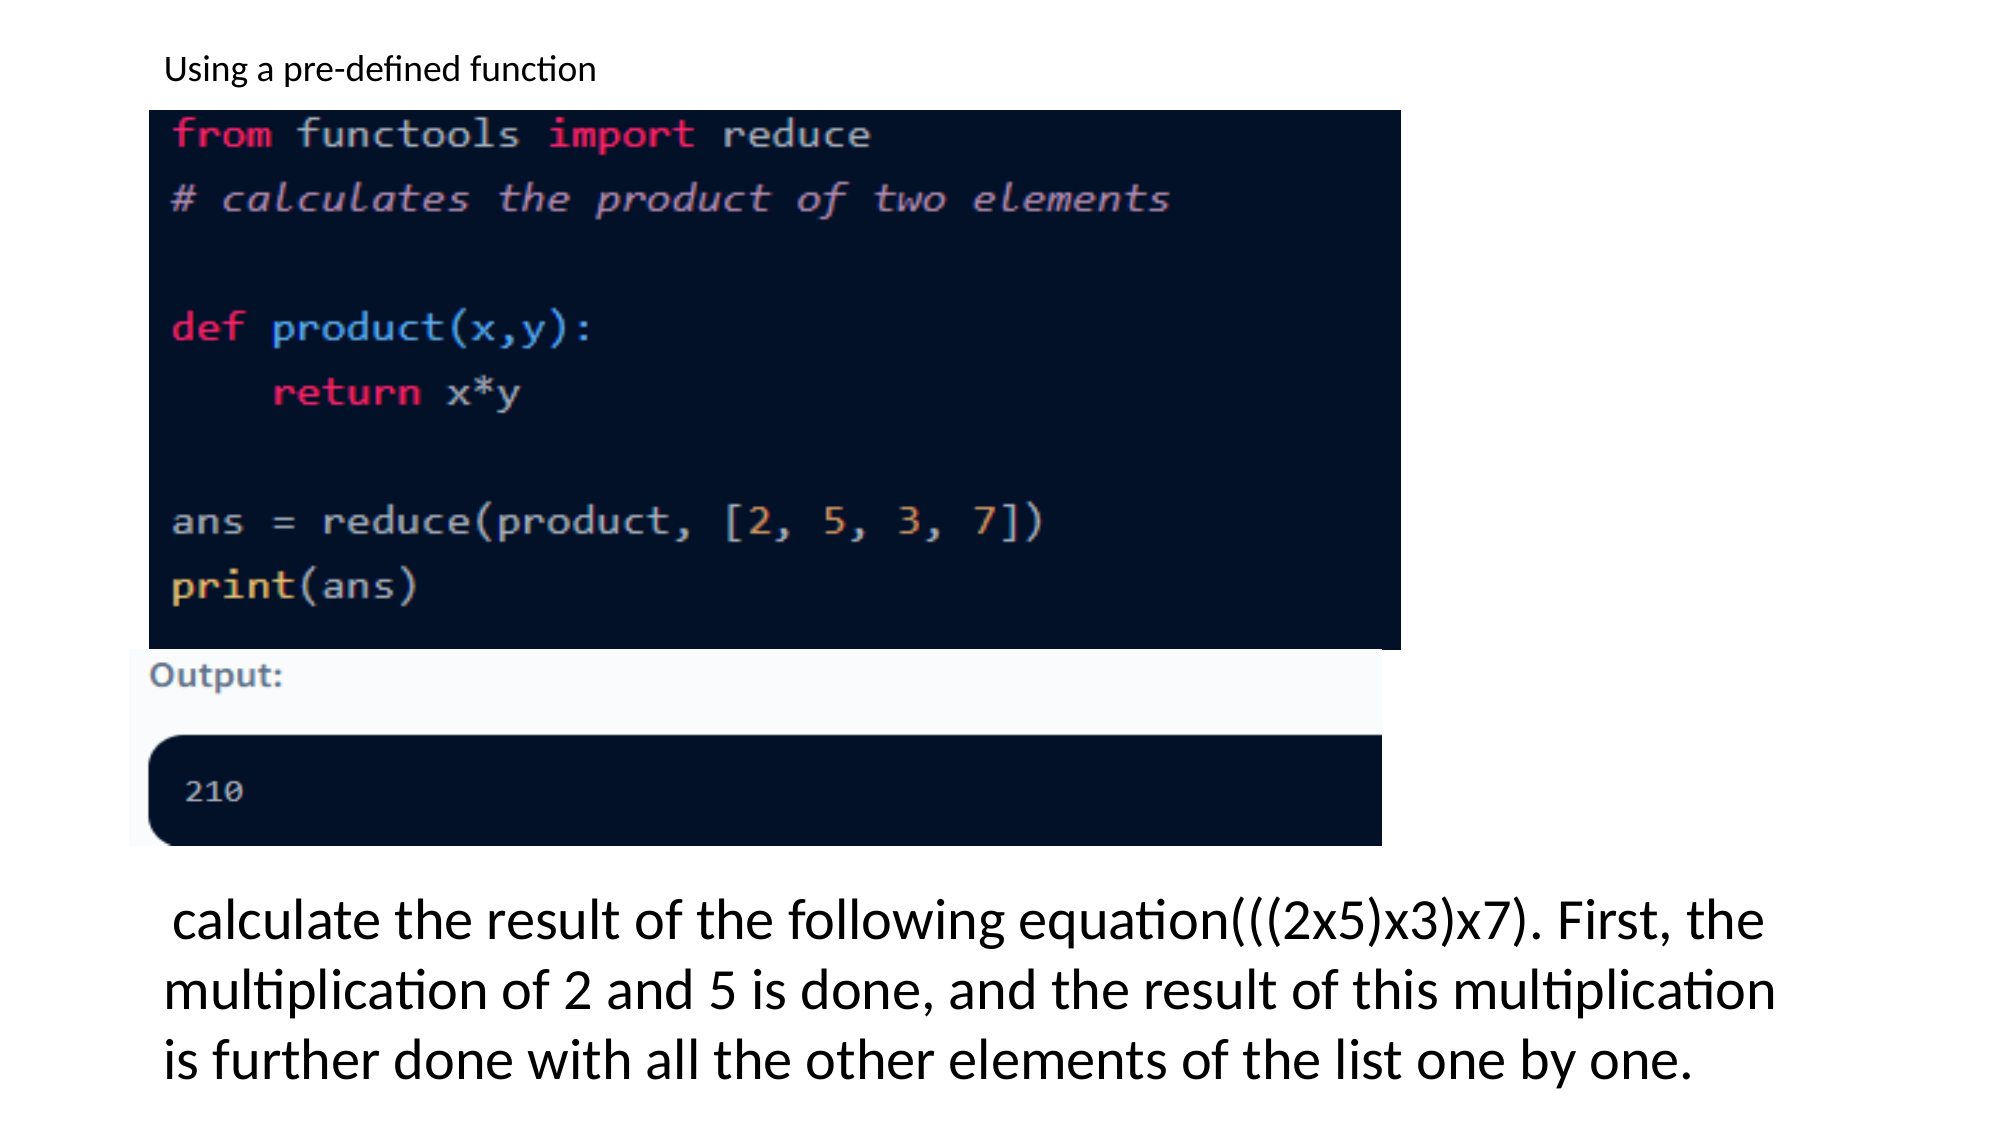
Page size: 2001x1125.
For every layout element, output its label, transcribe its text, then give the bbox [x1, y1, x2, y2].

text_box Using a pre-defined function [149, 36, 1150, 97]
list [149, 110, 1401, 650]
picture [129, 649, 1382, 846]
text_box calculate the result of the following equation(((2x5)x3)x7). First, the multiplication of 2 and 5 is done, and the result of this multiplication is further done with all the other elements of the list one by one. [149, 873, 1817, 1099]
